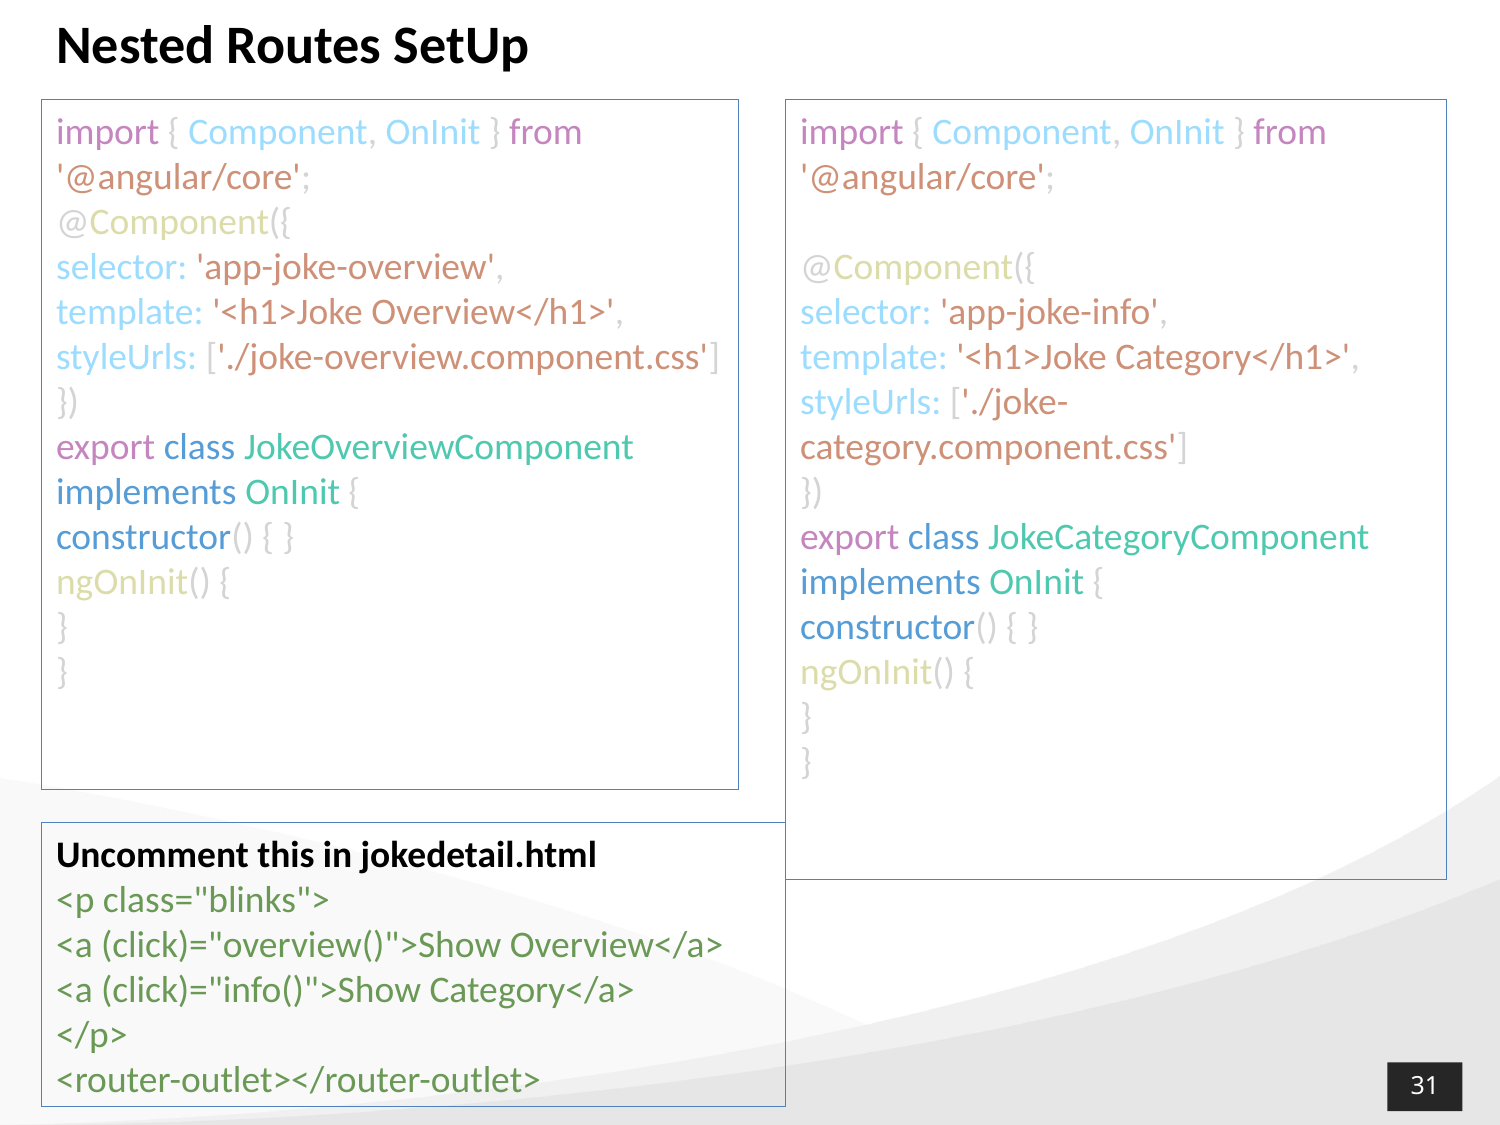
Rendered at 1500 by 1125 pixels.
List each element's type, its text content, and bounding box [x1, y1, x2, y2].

picture [0, 0, 1500, 1125]
text_box import { Component, OnInit } from '@angular/core'; @Component({ selector: 'app-joke-overview', template: '<h1>Joke Overview</h1>', styleUrls: ['./joke-overview.component.css'] }) export class JokeOverviewComponent implements OnInit { constructor() { } ngOnInit() { } } [41, 99, 739, 790]
text_box Uncomment this in jokedetail.html <p class="blinks"> <a (click)="overview()">Show Overview</a> <a (click)="info()">Show Category</a> </p> <router-outlet></router-outlet> [41, 822, 786, 1107]
text_box import { Component, OnInit } from '@angular/core'; @Component({ selector: 'app-joke-info', template: '<h1>Joke Category</h1>', styleUrls: ['./joke-category.component.css'] }) export class JokeCategoryComponent implements OnInit { constructor() { } ngOnInit() { } } [785, 99, 1447, 880]
title Nested Routes SetUp [41, 0, 1233, 100]
